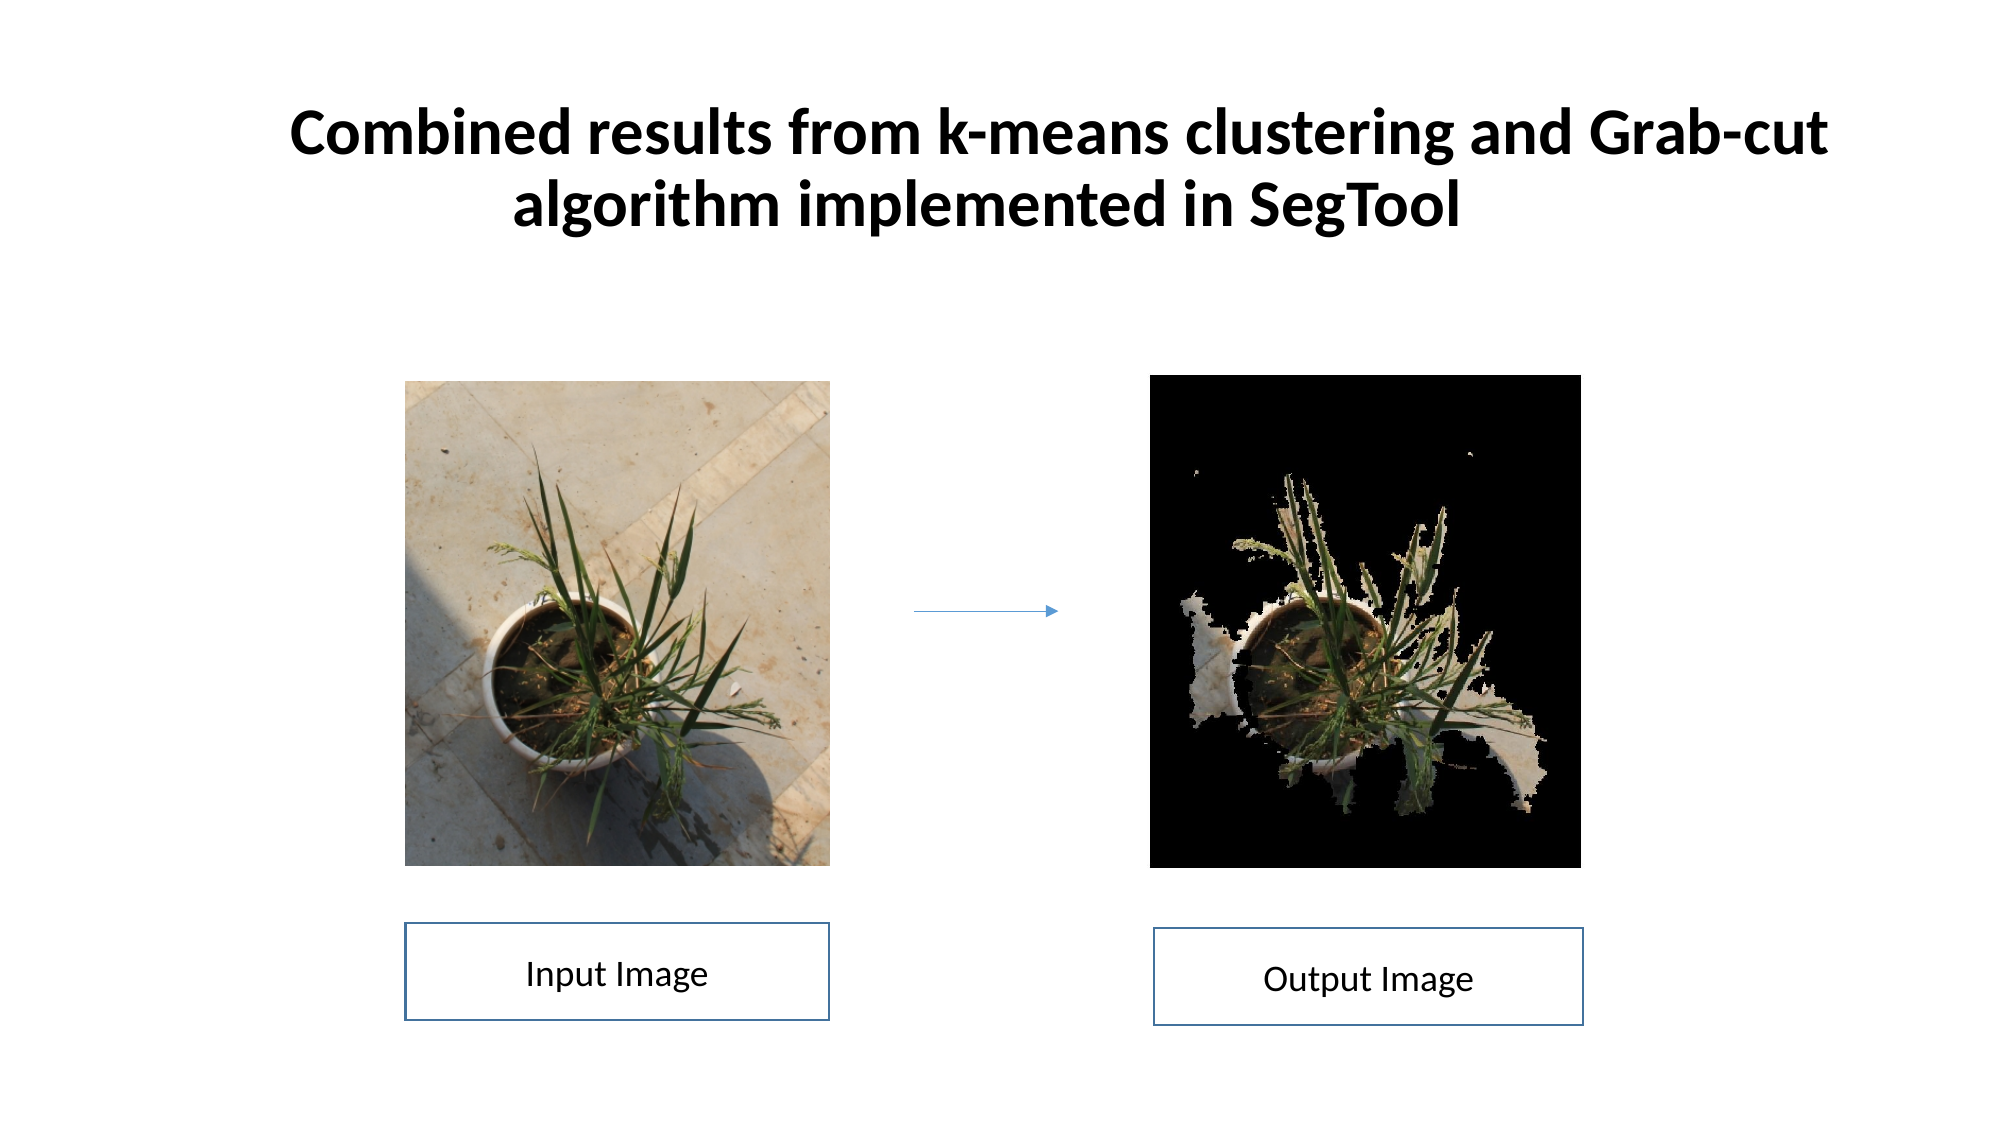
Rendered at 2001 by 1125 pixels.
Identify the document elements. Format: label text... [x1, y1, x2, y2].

text_box Output Image [1153, 928, 1584, 1026]
title Combined results from k-means clustering and Grab-cut algorithm implemented in SegTool [137, 59, 1863, 278]
text_box Input Image [404, 922, 830, 1021]
picture [405, 381, 830, 866]
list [974, 342, 1756, 928]
